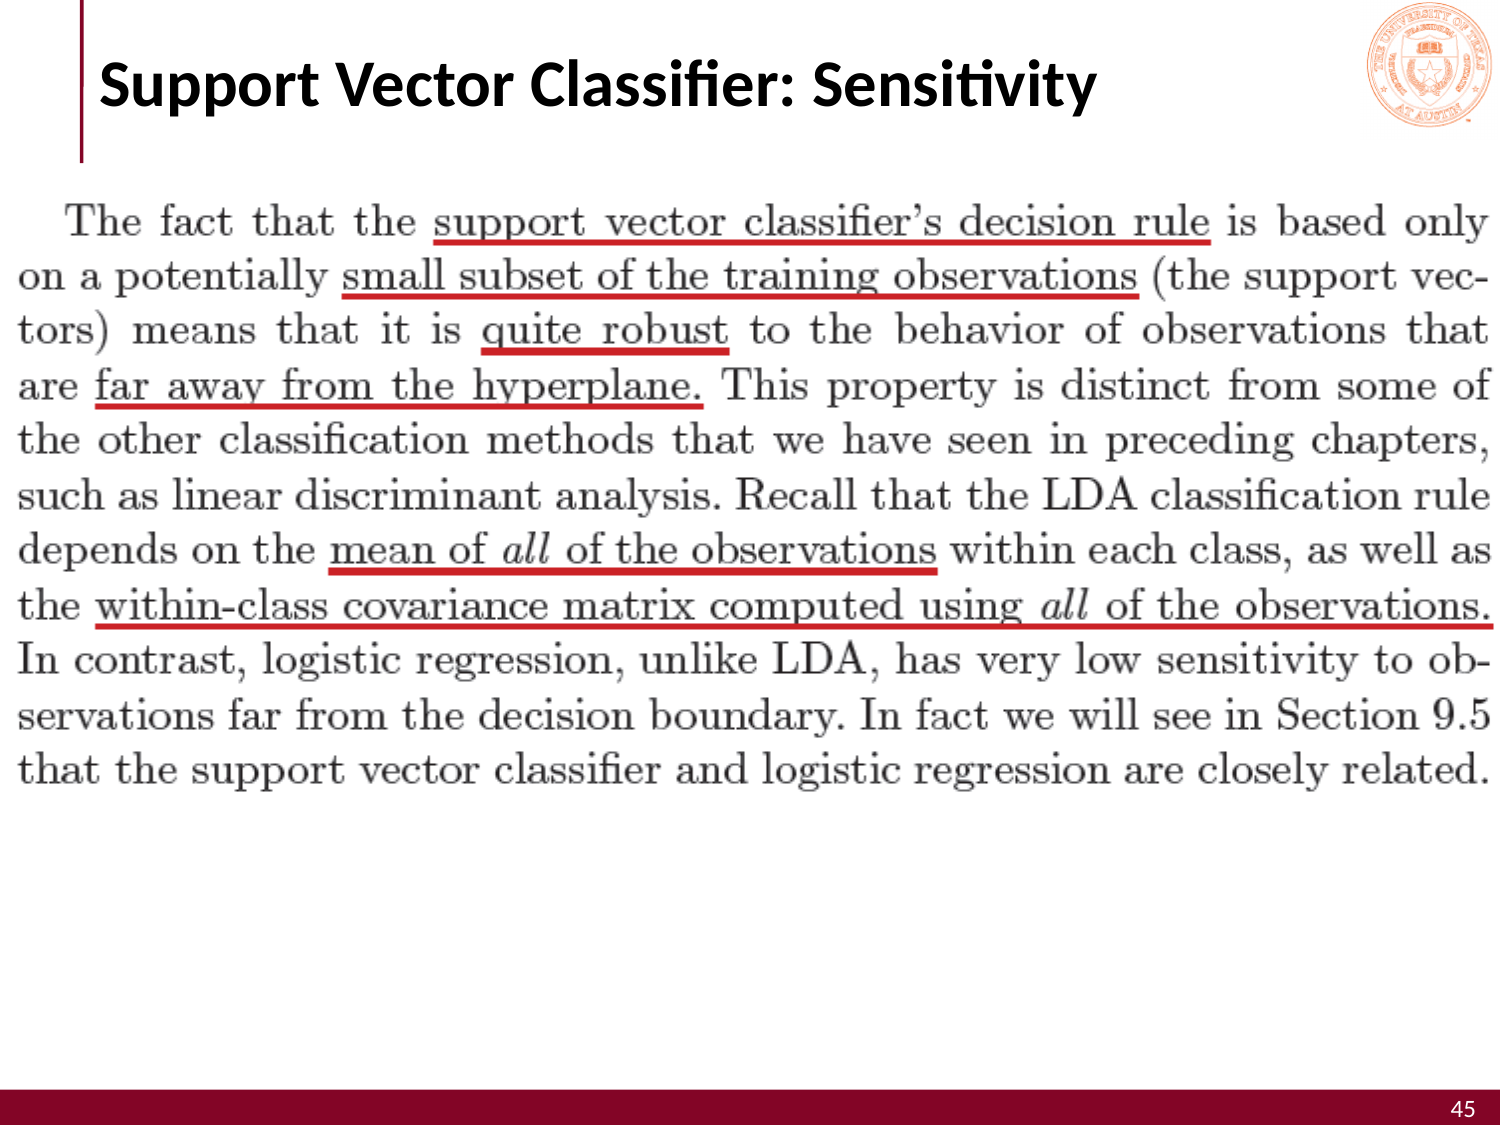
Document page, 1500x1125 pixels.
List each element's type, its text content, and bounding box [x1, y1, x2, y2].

slide_number 45 [1141, 1077, 1492, 1125]
title Support Vector Classifier: Sensitivity [84, 37, 1380, 122]
picture [0, 196, 1500, 796]
picture [1360, 0, 1498, 140]
